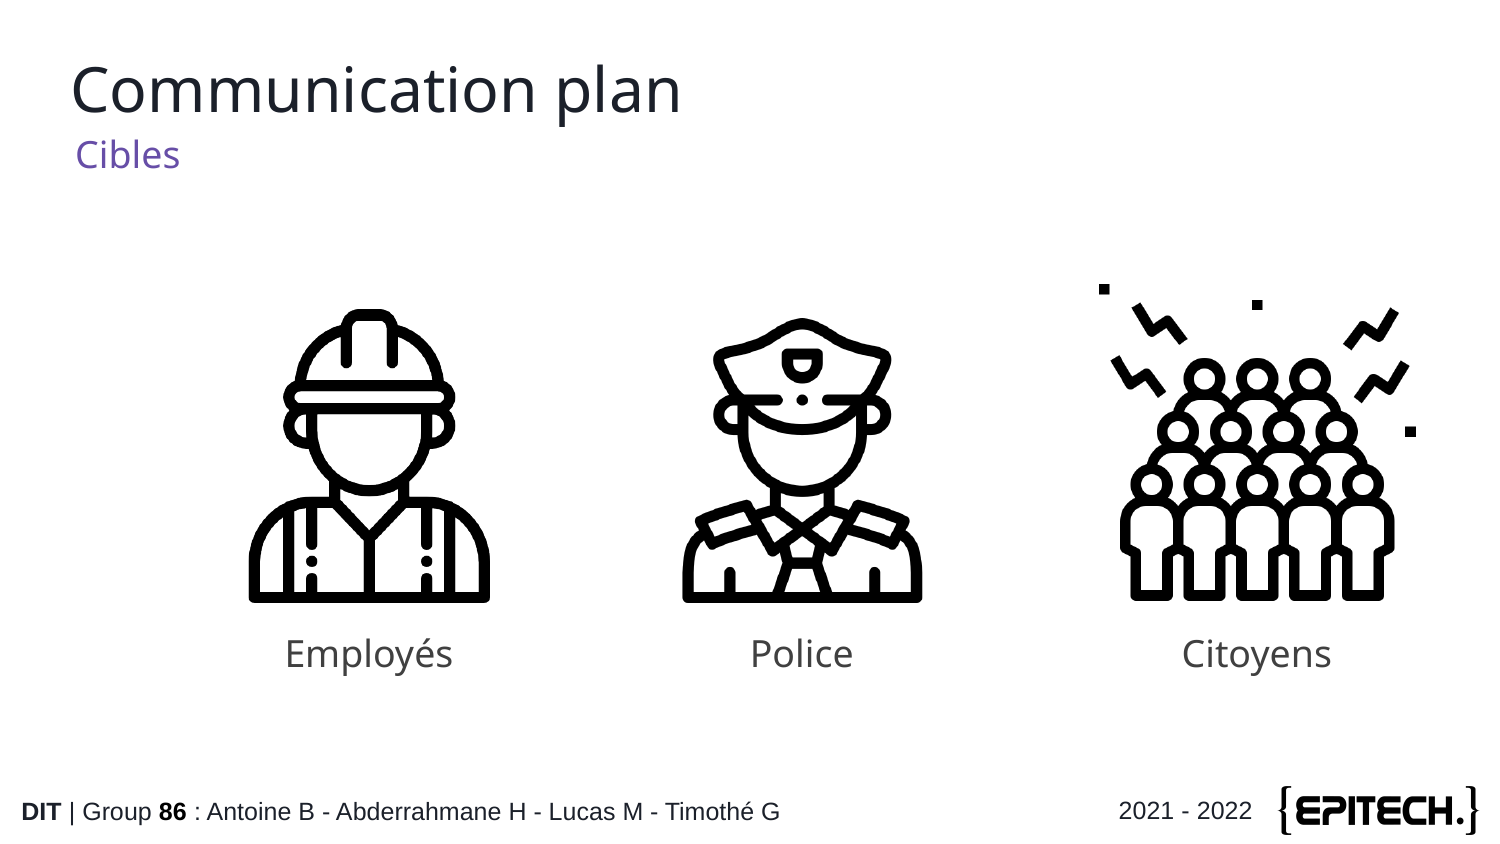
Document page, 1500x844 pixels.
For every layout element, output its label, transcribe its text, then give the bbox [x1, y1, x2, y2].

picture [659, 317, 945, 603]
picture [222, 309, 516, 603]
text_box Citoyens [1138, 625, 1376, 680]
picture [1088, 273, 1426, 611]
text_box Police [683, 625, 921, 680]
picture [1277, 786, 1480, 835]
text_box Employés [250, 625, 488, 680]
text_box Cibles [60, 126, 593, 181]
text_box Communication plan [55, 35, 1025, 141]
